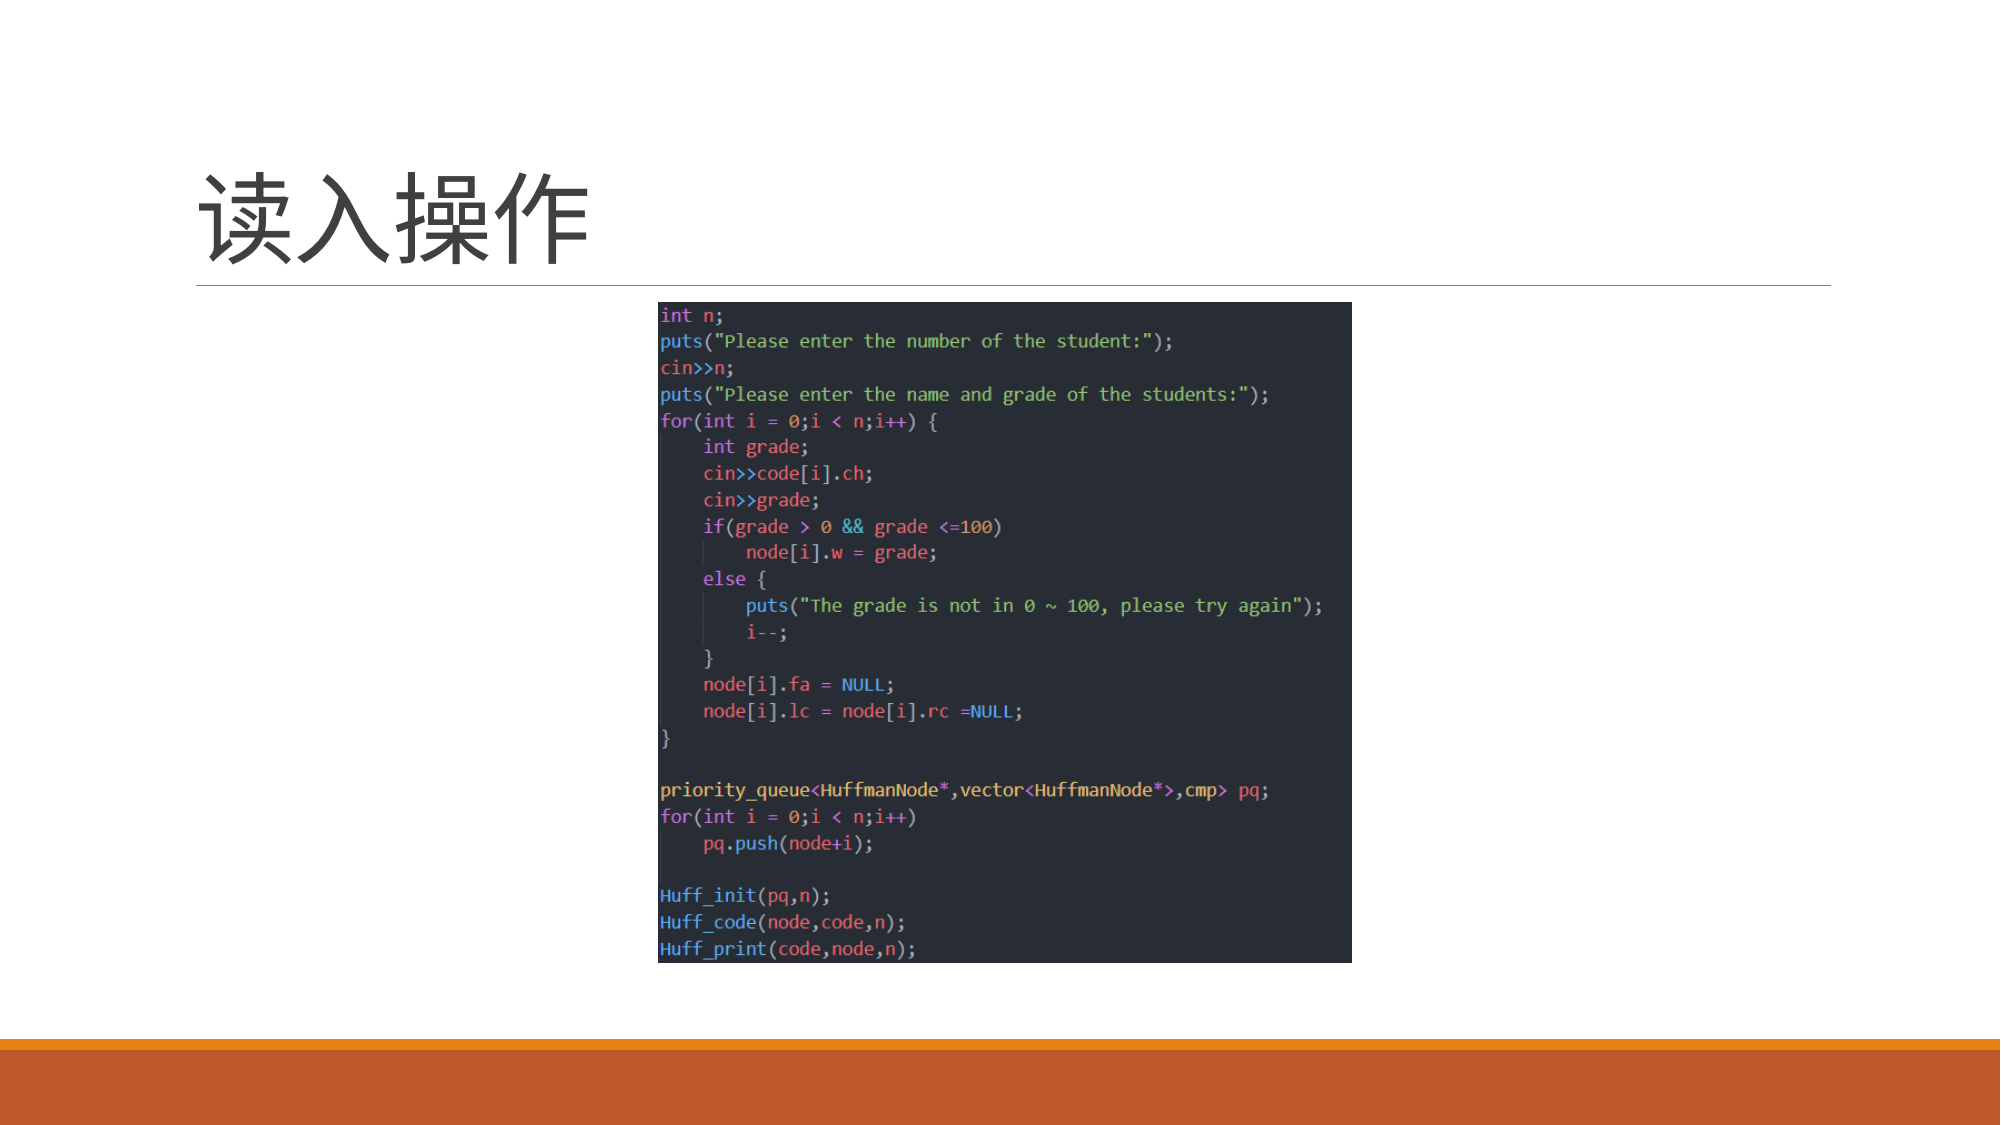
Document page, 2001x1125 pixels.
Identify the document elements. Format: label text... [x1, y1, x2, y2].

title 读入操作 [179, 47, 1830, 285]
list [658, 302, 1352, 964]
